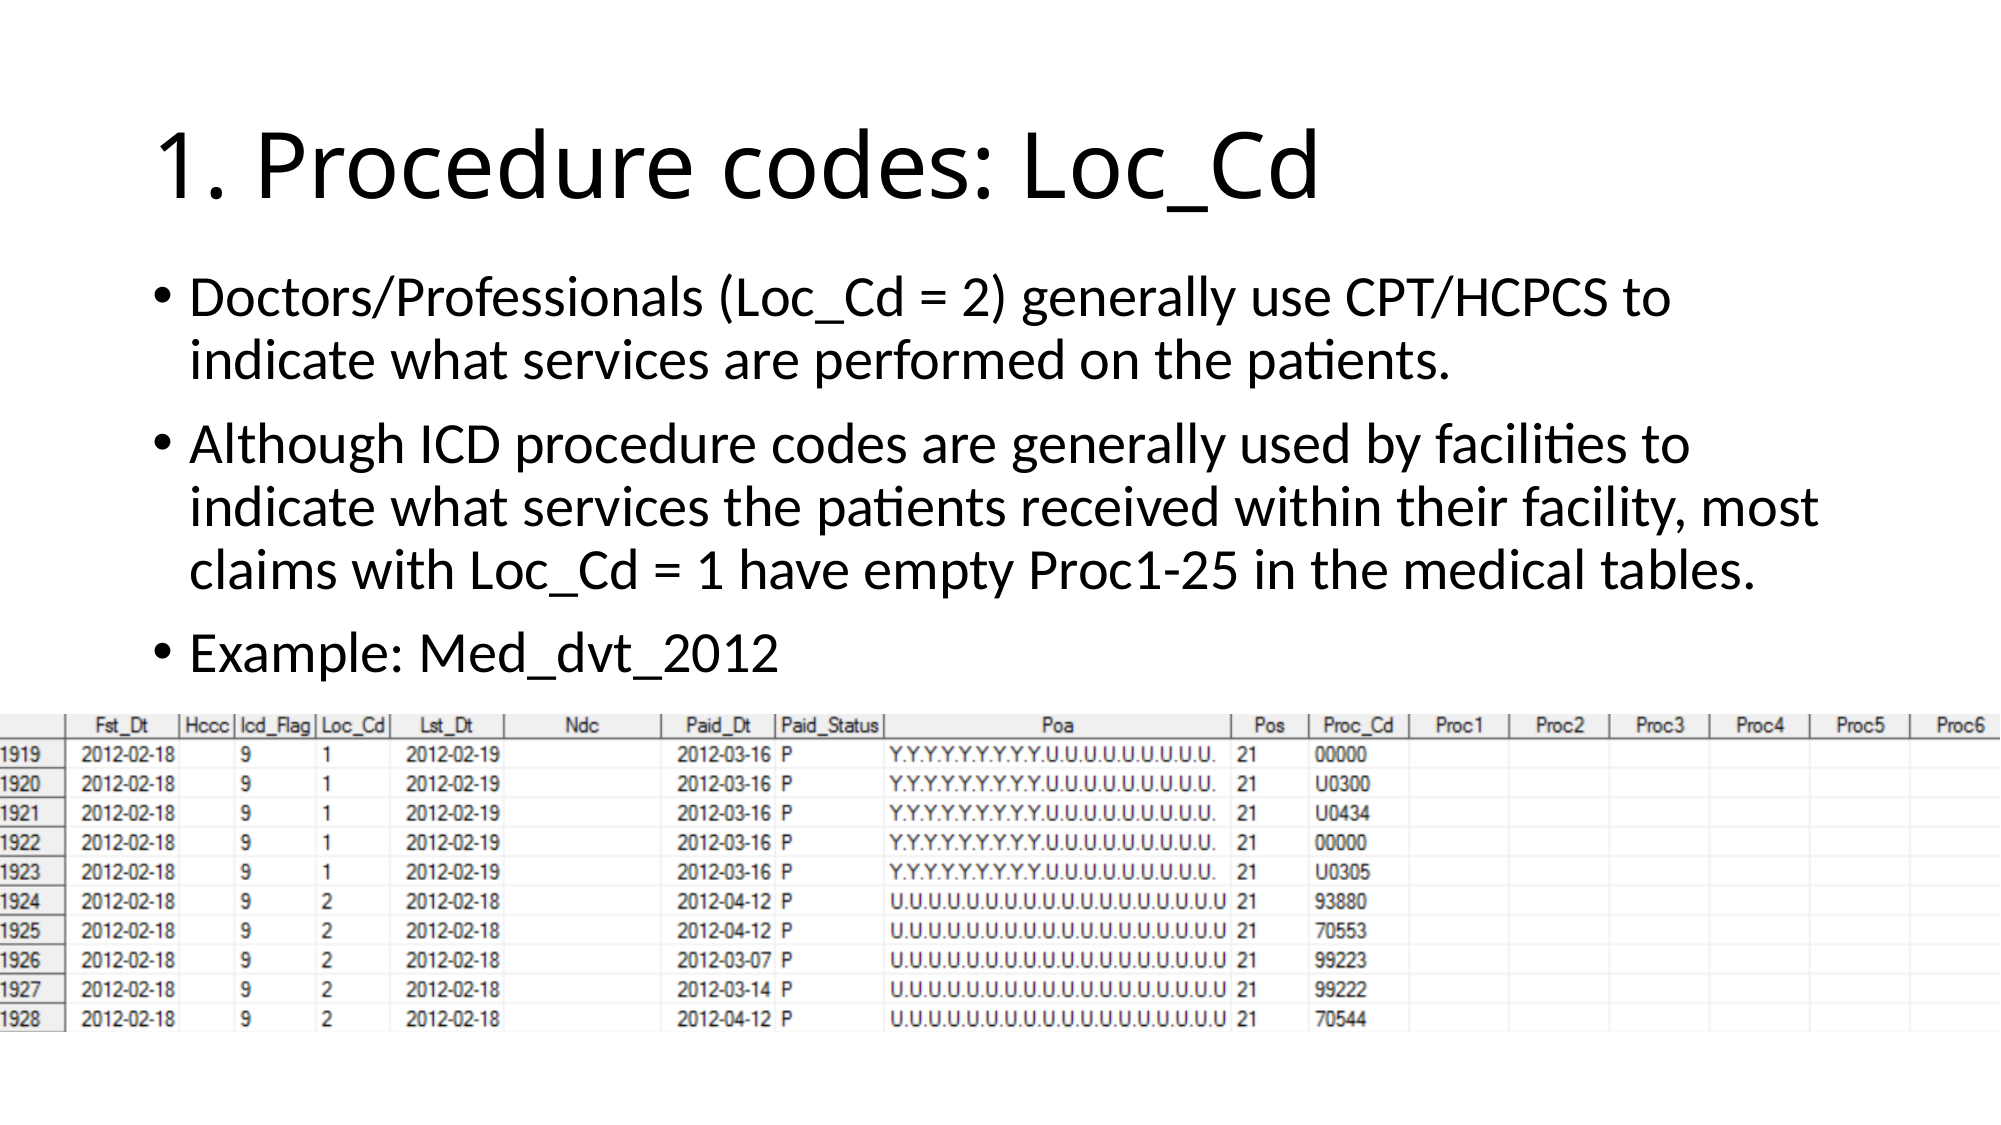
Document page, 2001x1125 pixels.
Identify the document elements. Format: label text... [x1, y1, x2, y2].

text_box Doctors/Professionals (Loc_Cd = 2) generally use CPT/HCPCS to indicate what services are performed on the patients. Although ICD procedure codes are generally used by facilities to indicate what services the patients received within their facility, most claims with Loc_Cd = 1 have empty Proc1-25 in the medical tables. Example: Med_dvt_2012 [137, 259, 1863, 714]
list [0, 714, 2000, 1032]
title 1. Procedure codes: Loc_Cd [137, 59, 1863, 259]
